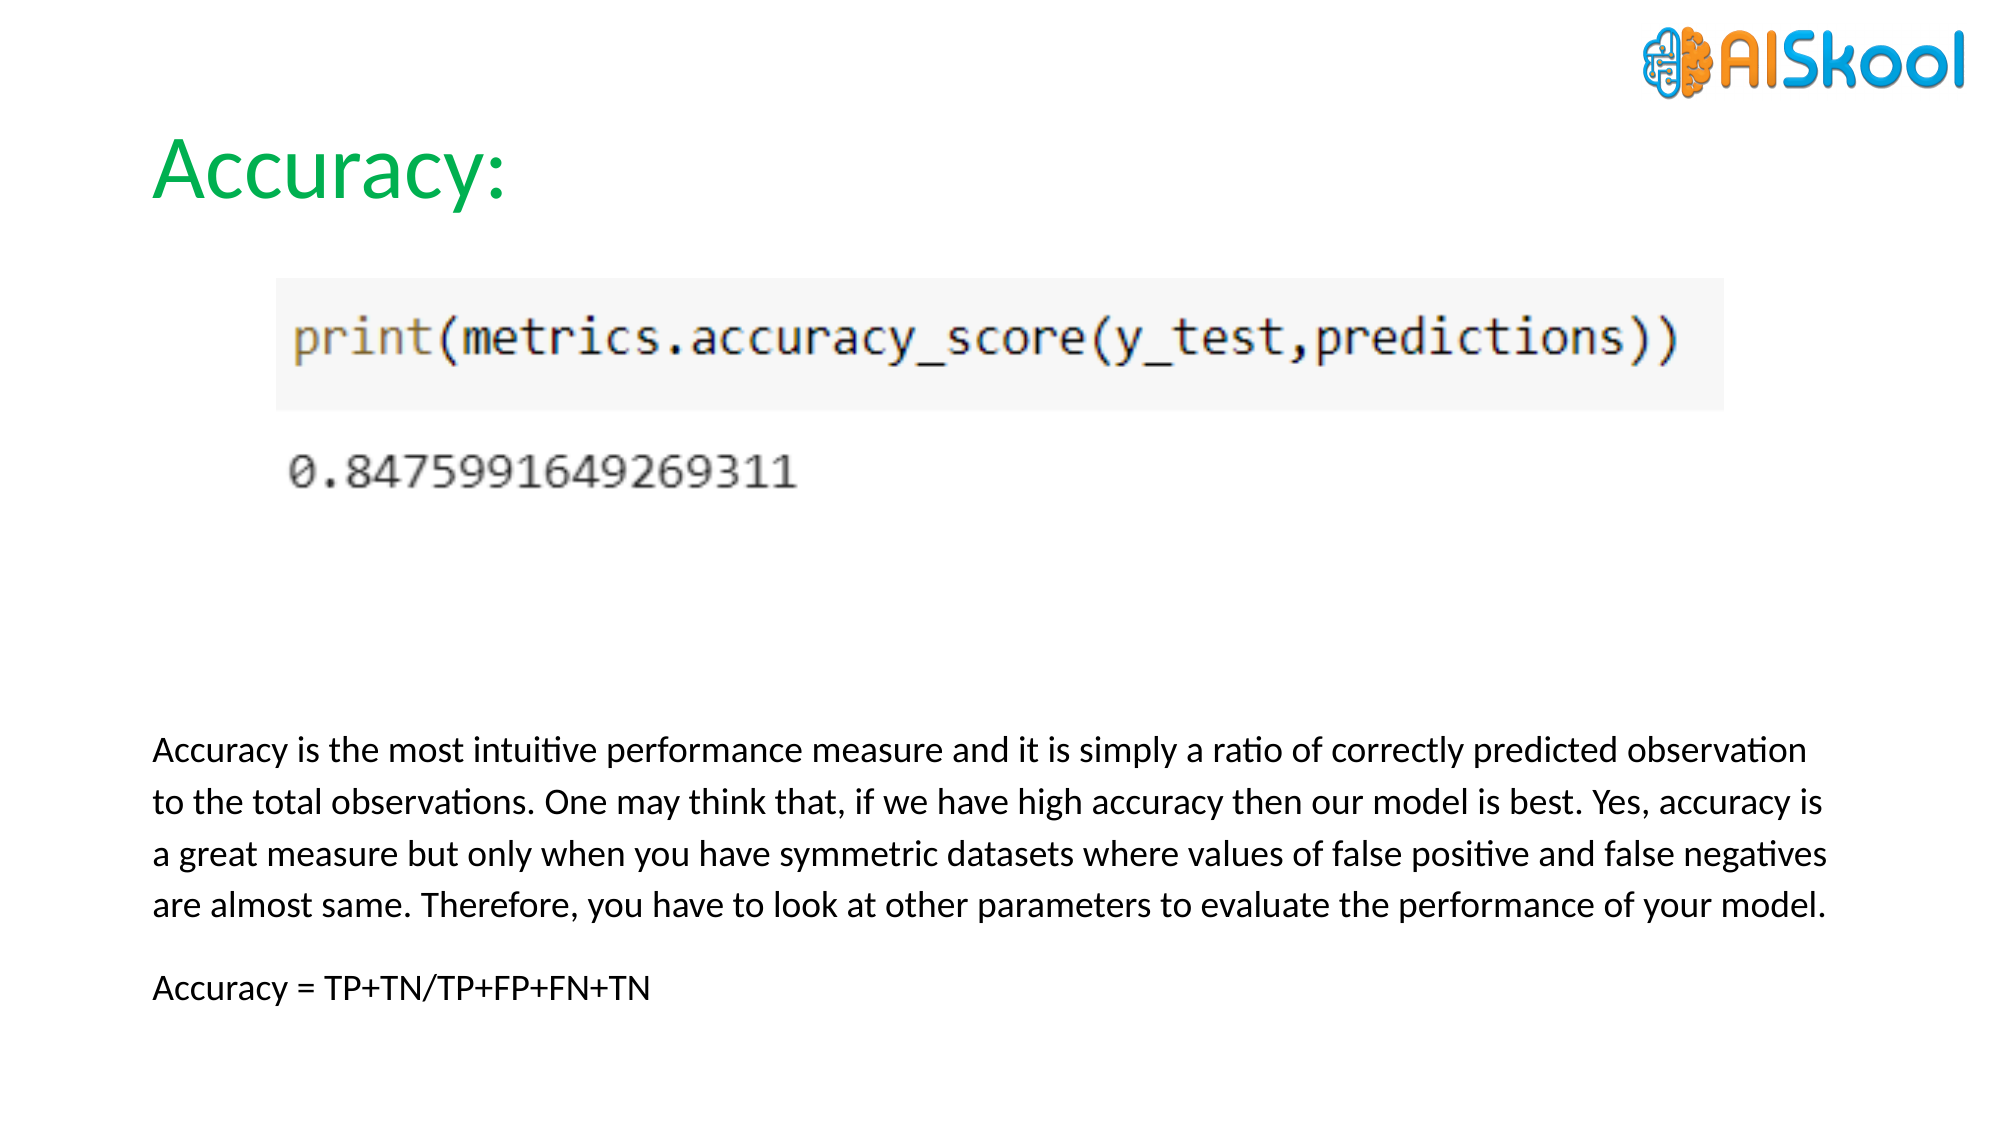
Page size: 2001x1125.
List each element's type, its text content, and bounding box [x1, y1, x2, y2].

list Accuracy is the most intuitive performance measure and it is simply a ratio of correctly predicted observation to the total observations. One may think that, if we have high accuracy then our model is best. Yes, accuracy is a great measure but only when you have symmetric datasets where values of false positive and false negatives are almost same. Therefore, you have to look at other parameters to evaluate the performance of your model. Accuracy = TP+TN/TP+FP+FN+TN [137, 710, 1863, 1014]
picture [276, 278, 1724, 533]
title Accuracy: [137, 59, 1863, 278]
picture [1641, 23, 1967, 101]
